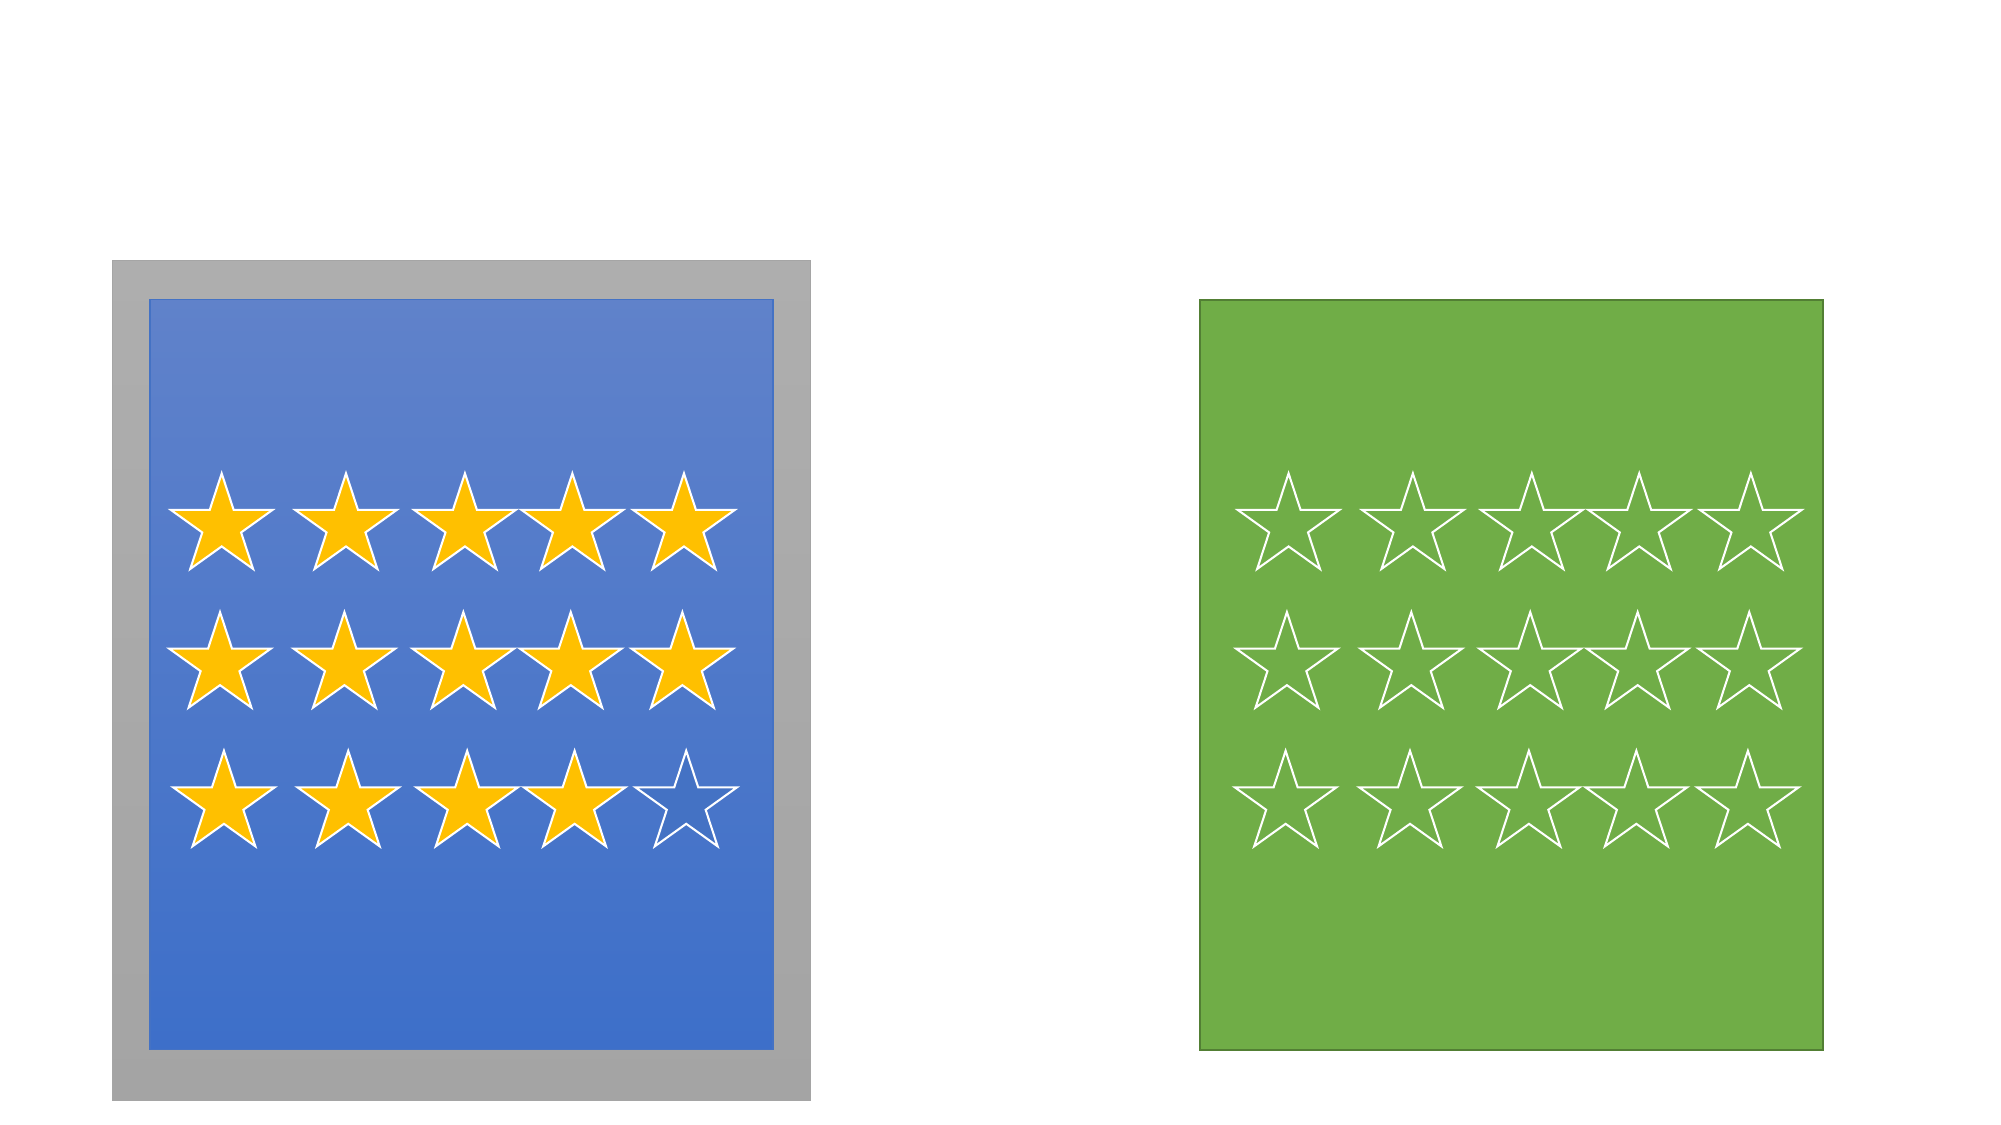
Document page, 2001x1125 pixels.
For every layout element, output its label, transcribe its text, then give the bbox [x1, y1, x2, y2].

text_box [149, 299, 774, 1050]
text_box [409, 608, 517, 711]
text_box [1357, 608, 1466, 711]
text_box 26 [112, 260, 811, 1101]
text_box [1477, 470, 1585, 572]
text_box [1695, 608, 1804, 711]
text_box [520, 747, 629, 849]
text_box [1582, 747, 1691, 849]
text_box [167, 470, 276, 572]
text_box [294, 747, 403, 849]
text_box [516, 608, 625, 711]
text_box [292, 470, 401, 572]
text_box [169, 747, 278, 849]
text_box [1474, 747, 1582, 849]
text_box [1696, 470, 1805, 572]
text_box [629, 470, 738, 572]
text_box [1358, 470, 1467, 572]
text_box [1355, 747, 1465, 849]
text_box [1231, 747, 1340, 849]
text_box [410, 470, 518, 572]
text_box [1234, 470, 1343, 572]
text_box [518, 470, 627, 572]
text_box [1199, 299, 1824, 1051]
text_box [1232, 608, 1341, 711]
text_box [1476, 608, 1584, 711]
text_box [166, 608, 275, 711]
text_box [290, 608, 399, 711]
text_box [1585, 470, 1694, 572]
text_box [628, 608, 737, 711]
text_box [632, 747, 741, 849]
text_box [1583, 608, 1692, 711]
text_box [1693, 747, 1802, 849]
text_box [413, 747, 521, 849]
